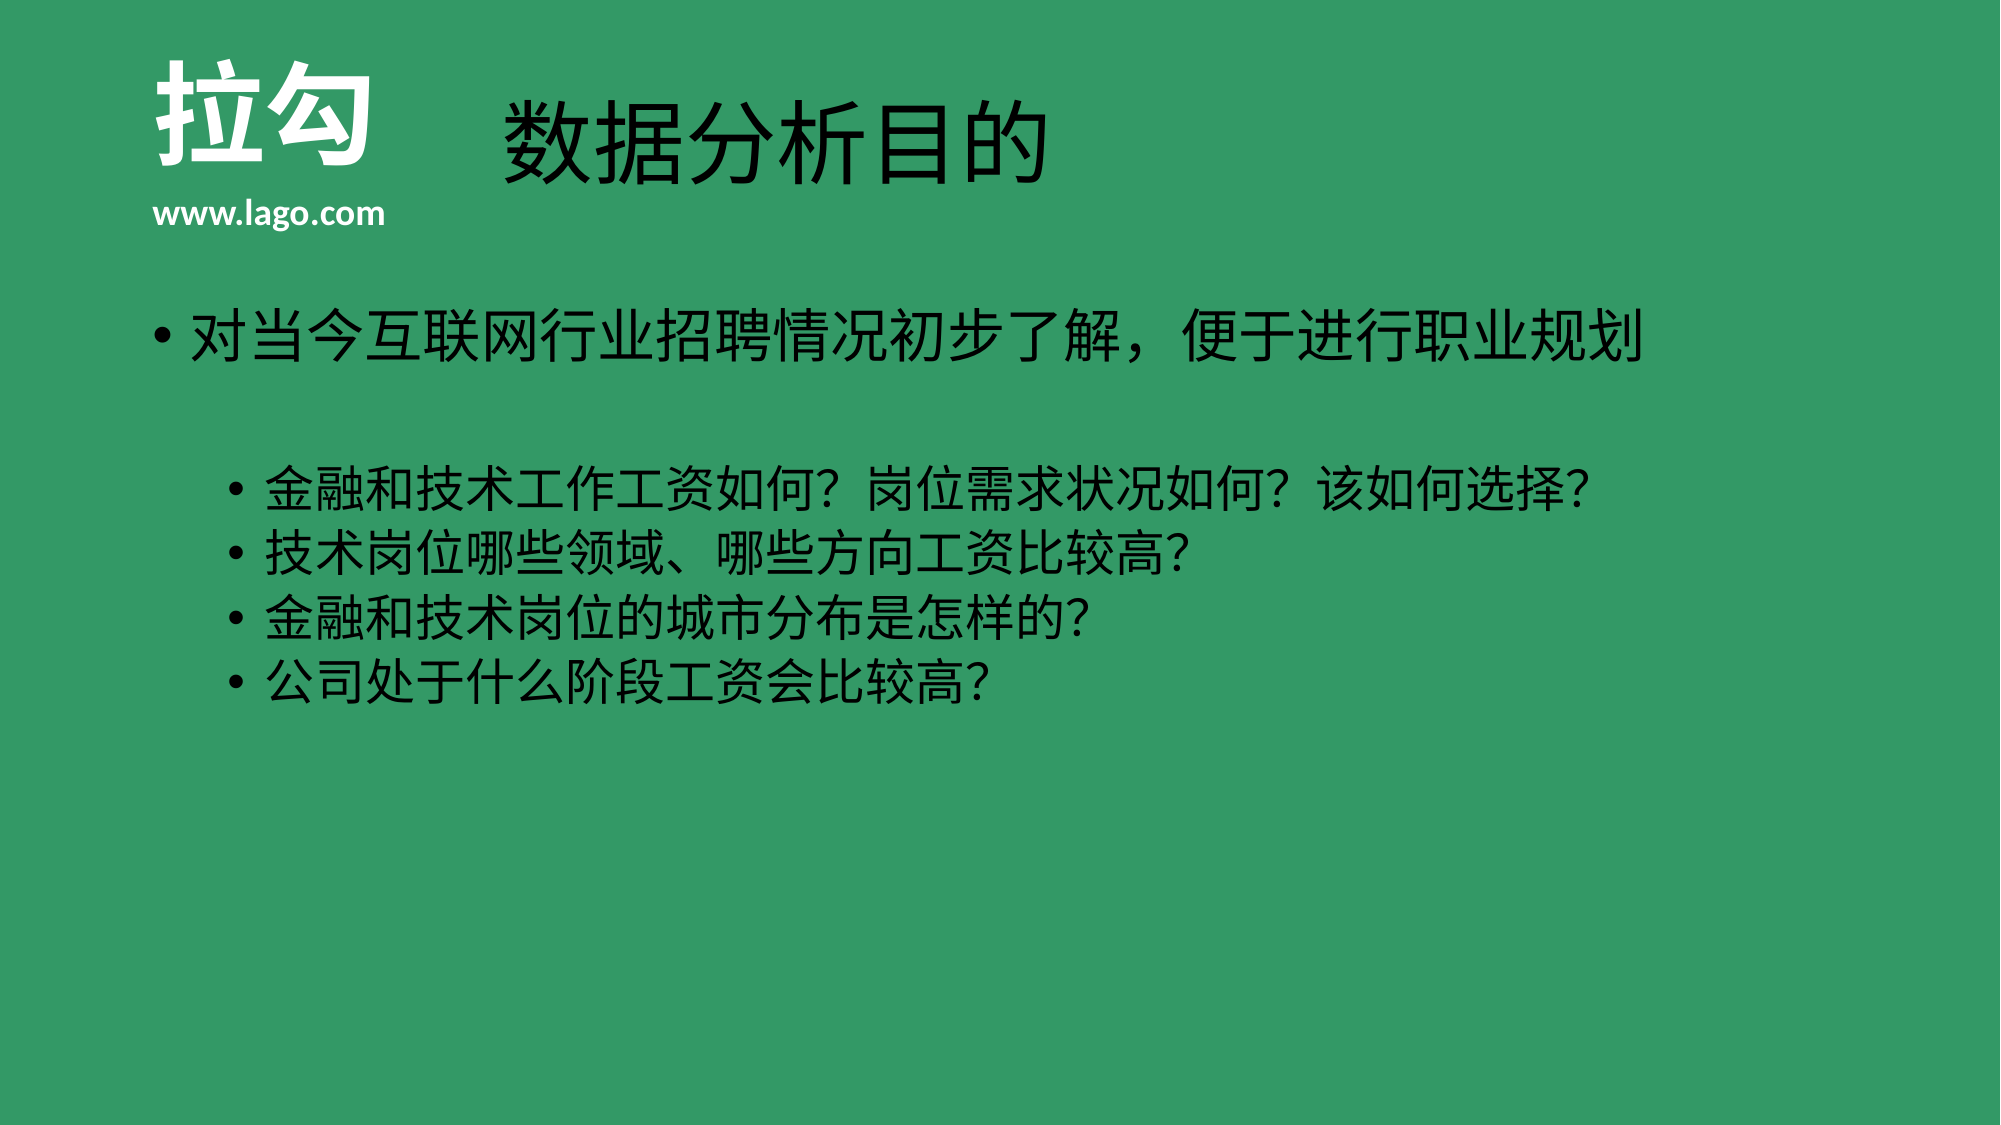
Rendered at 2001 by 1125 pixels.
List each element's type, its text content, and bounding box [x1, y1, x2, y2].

list 对当今互联网行业招聘情况初步了解，便于进行职业规划 金融和技术工作工资如何？岗位需求状况如何？该如何选择？ 技术岗位哪些领域、哪些方向工资比较高？ 金融和技术岗位的城市分布是怎样的？ 公司处于什么阶段工资会比较高？ [137, 299, 1863, 1014]
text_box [137, 36, 423, 242]
title 数据分析目的 [486, 38, 1863, 257]
